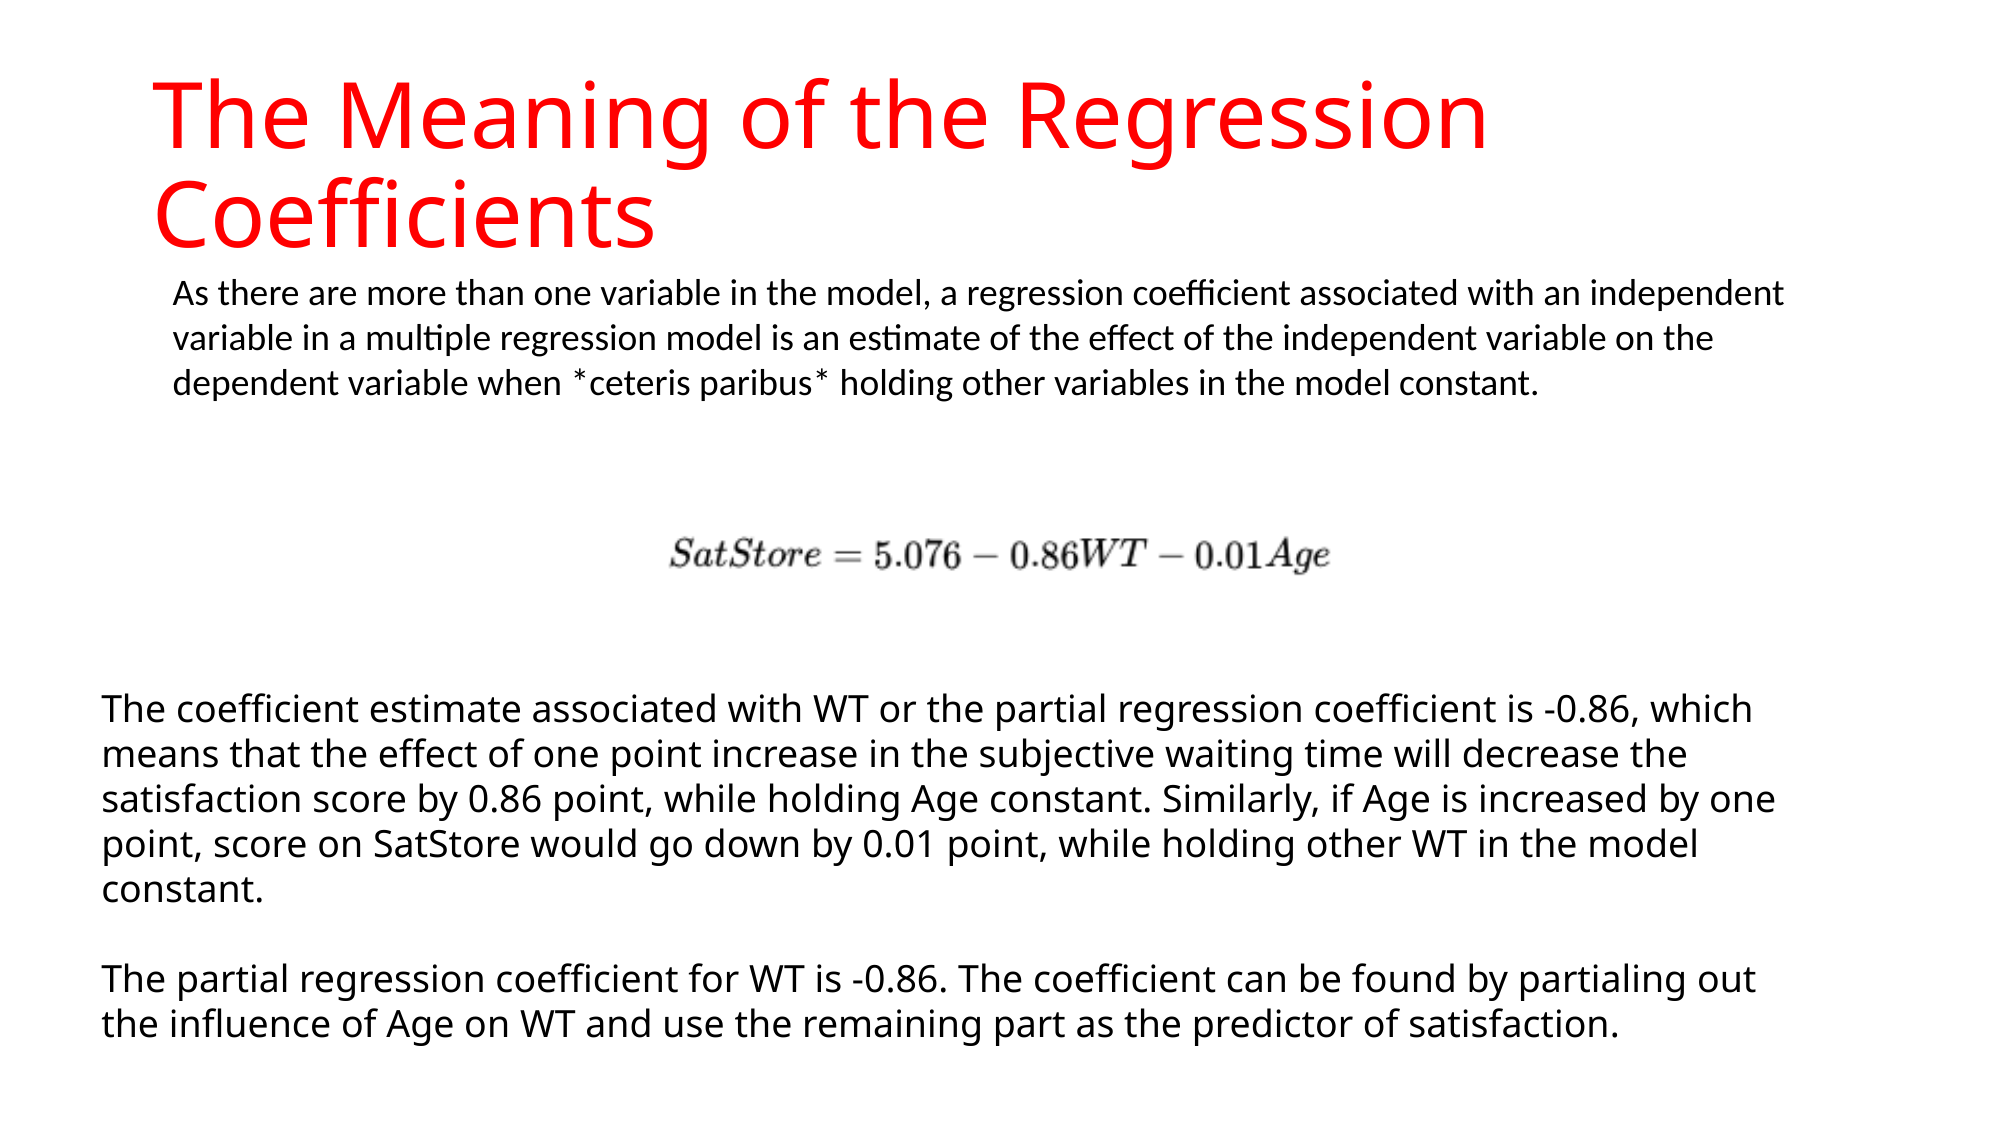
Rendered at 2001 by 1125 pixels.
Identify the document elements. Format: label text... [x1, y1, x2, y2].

picture [632, 520, 1368, 605]
title The Meaning of the Regression Coefficients [137, 59, 1863, 278]
text_box The coefficient estimate associated with WT or the partial regression coefficient is -0.86, which means that the effect of one point increase in the subjective waiting time will decrease the satisfaction score by 0.86 point, while holding Age constant. Similarly, if Age is increased by one point, score on SatStore would go down by 0.01 point, while holding other WT in the model constant. The partial regression coefficient for WT is -0.86. The coefficient can be found by partialing out the influence of Age on WT and use the remaining part as the predictor of satisfaction. [86, 677, 1812, 1053]
text_box As there are more than one variable in the model, a regression coefficient associated with an independent variable in a multiple regression model is an estimate of the effect of the independent variable on the dependent variable when *ceteris paribus* holding other variables in the model constant. [158, 260, 1883, 411]
